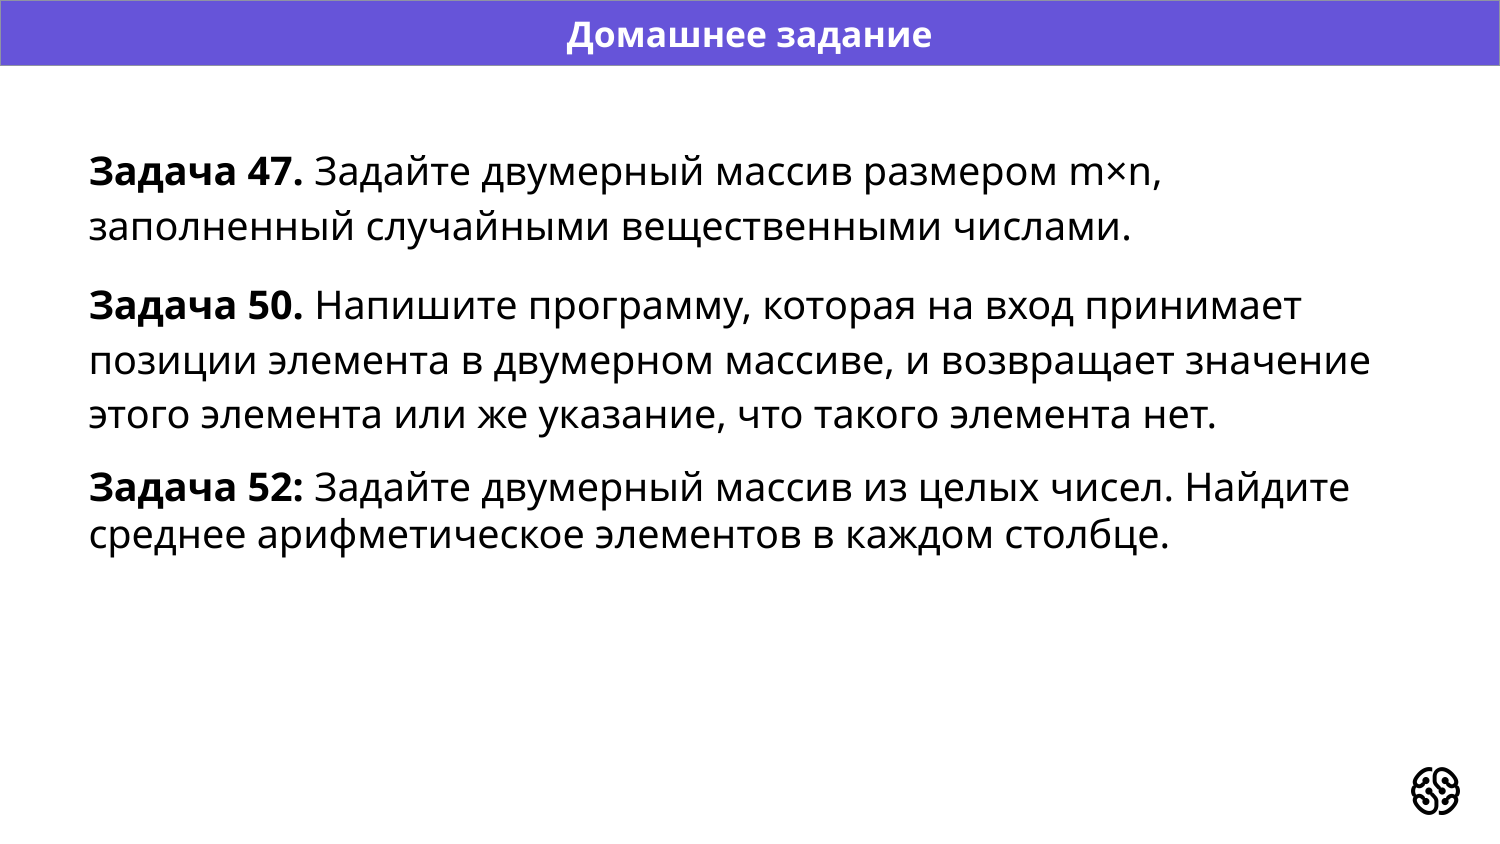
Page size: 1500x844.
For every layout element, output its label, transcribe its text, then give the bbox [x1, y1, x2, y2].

text_box Домашнее задание [0, 0, 1500, 66]
picture [1411, 767, 1460, 815]
title Задача 47. Задайте двумерный массив размером m×n, заполненный случайными вещественными числами. Задача 50. Напишите программу, которая на вход принимает позиции элемента в двумерном массиве, и возвращает значение этого элемента или же указание, что такого элемента нет. Задача 52: Задайте двумерный массив из целых чисел. Найдите среднее арифметическое элементов в каждом столбце. [88, 138, 1397, 753]
